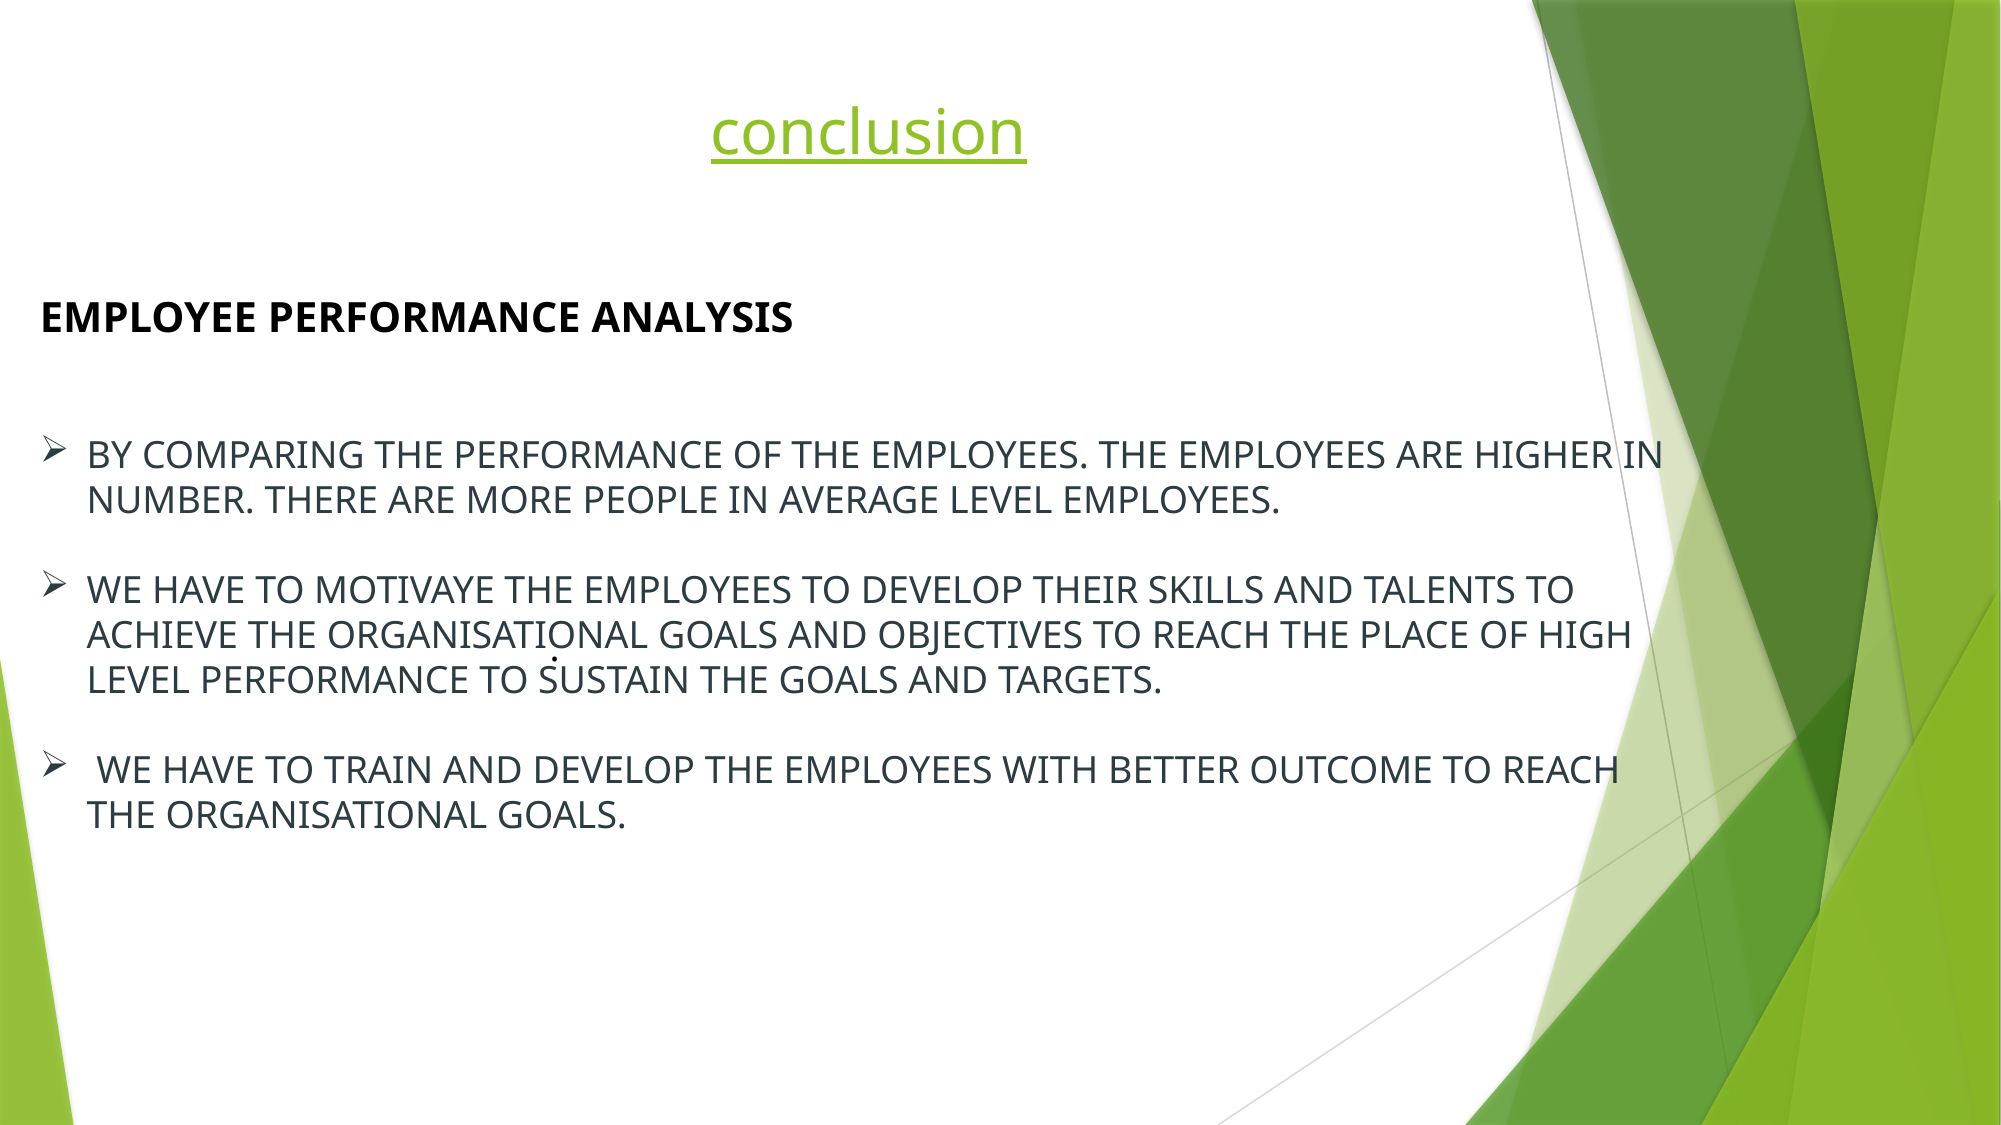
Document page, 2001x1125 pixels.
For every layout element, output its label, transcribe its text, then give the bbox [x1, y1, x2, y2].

title conclusion [0, 83, 1745, 175]
text_box EMPLOYEE PERFORMANCE ANALYSIS BY COMPARING THE PERFORMANCE OF THE EMPLOYEES. THE EMPLOYEES ARE HIGHER IN NUMBER. THERE ARE MORE PEOPLE IN AVERAGE LEVEL EMPLOYEES. WE HAVE TO MOTIVAYE THE EMPLOYEES TO DEVELOP THEIR SKILLS AND TALENTS TO ACHIEVE THE ORGANISATIONAL GOALS AND OBJECTIVES TO REACH THE PLACE OF HIGH LEVEL PERFORMANCE TO SUSTAIN THE GOALS AND TARGETS. WE HAVE TO TRAIN AND DEVELOP THE EMPLOYEES WITH BETTER OUTCOME TO REACH THE ORGANISATIONAL GOALS. [24, 283, 1713, 934]
text_box . [309, 616, 1310, 677]
